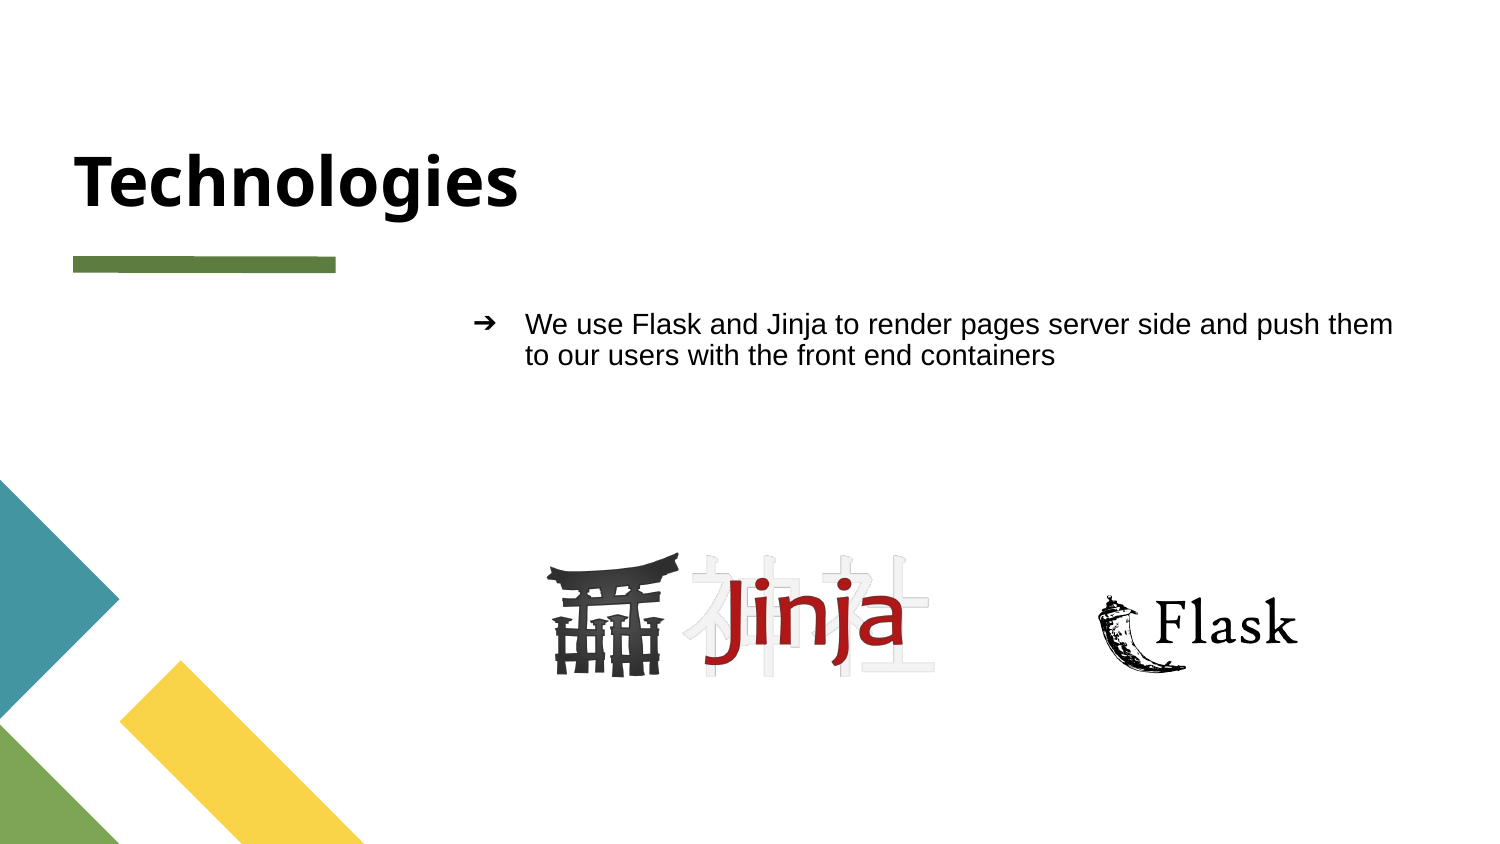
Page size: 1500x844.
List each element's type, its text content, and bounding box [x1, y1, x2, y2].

picture [523, 525, 961, 701]
list We use Flask and Jinja to render pages server side and push them to our users with the front end containers [450, 280, 1411, 502]
picture [1087, 525, 1309, 748]
title Technologies [73, 12, 1411, 220]
